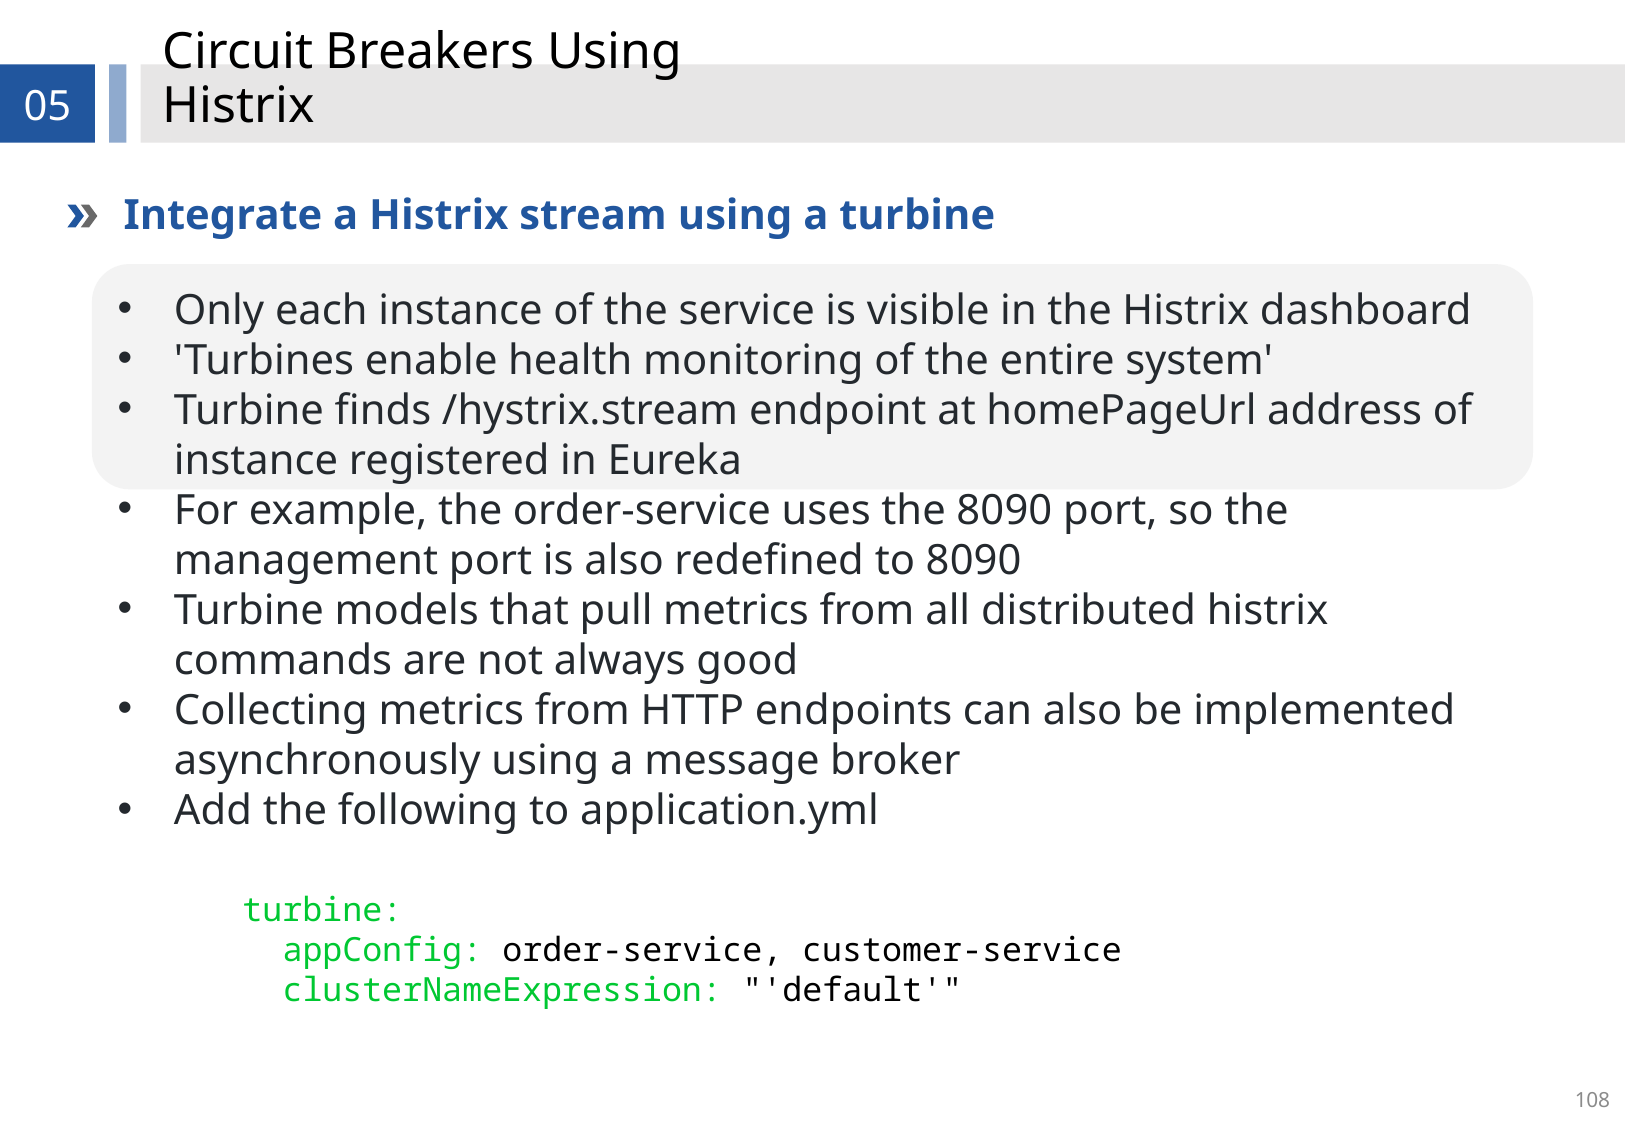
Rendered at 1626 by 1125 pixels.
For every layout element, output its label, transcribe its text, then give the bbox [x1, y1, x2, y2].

title Circuit Breakers Using Histrix [162, 78, 824, 134]
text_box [67, 204, 98, 228]
slide_number 108 [1455, 1070, 1625, 1125]
list Integrate a Histrix stream using a turbine [123, 193, 1597, 239]
list 05 [12, 83, 83, 130]
text_box turbine: appConfig: order-service, customer-service clusterNameExpression: "'default'" [227, 880, 1398, 1016]
text_box Only each instance of the service is visible in the Histrix dashboard 'Turbines enable health monitoring of the entire system' Turbine finds /hystrix.stream endpoint at homePageUrl address of instance registered in Eureka For example, the order-service uses the 8090 port, so the management port is also redefined to 8090 Turbine models that pull metrics from all distributed histrix commands are not always good Collecting metrics from HTTP endpoints can also be implemented asynchronously using a message broker Add the following to application.yml [90, 263, 1535, 491]
